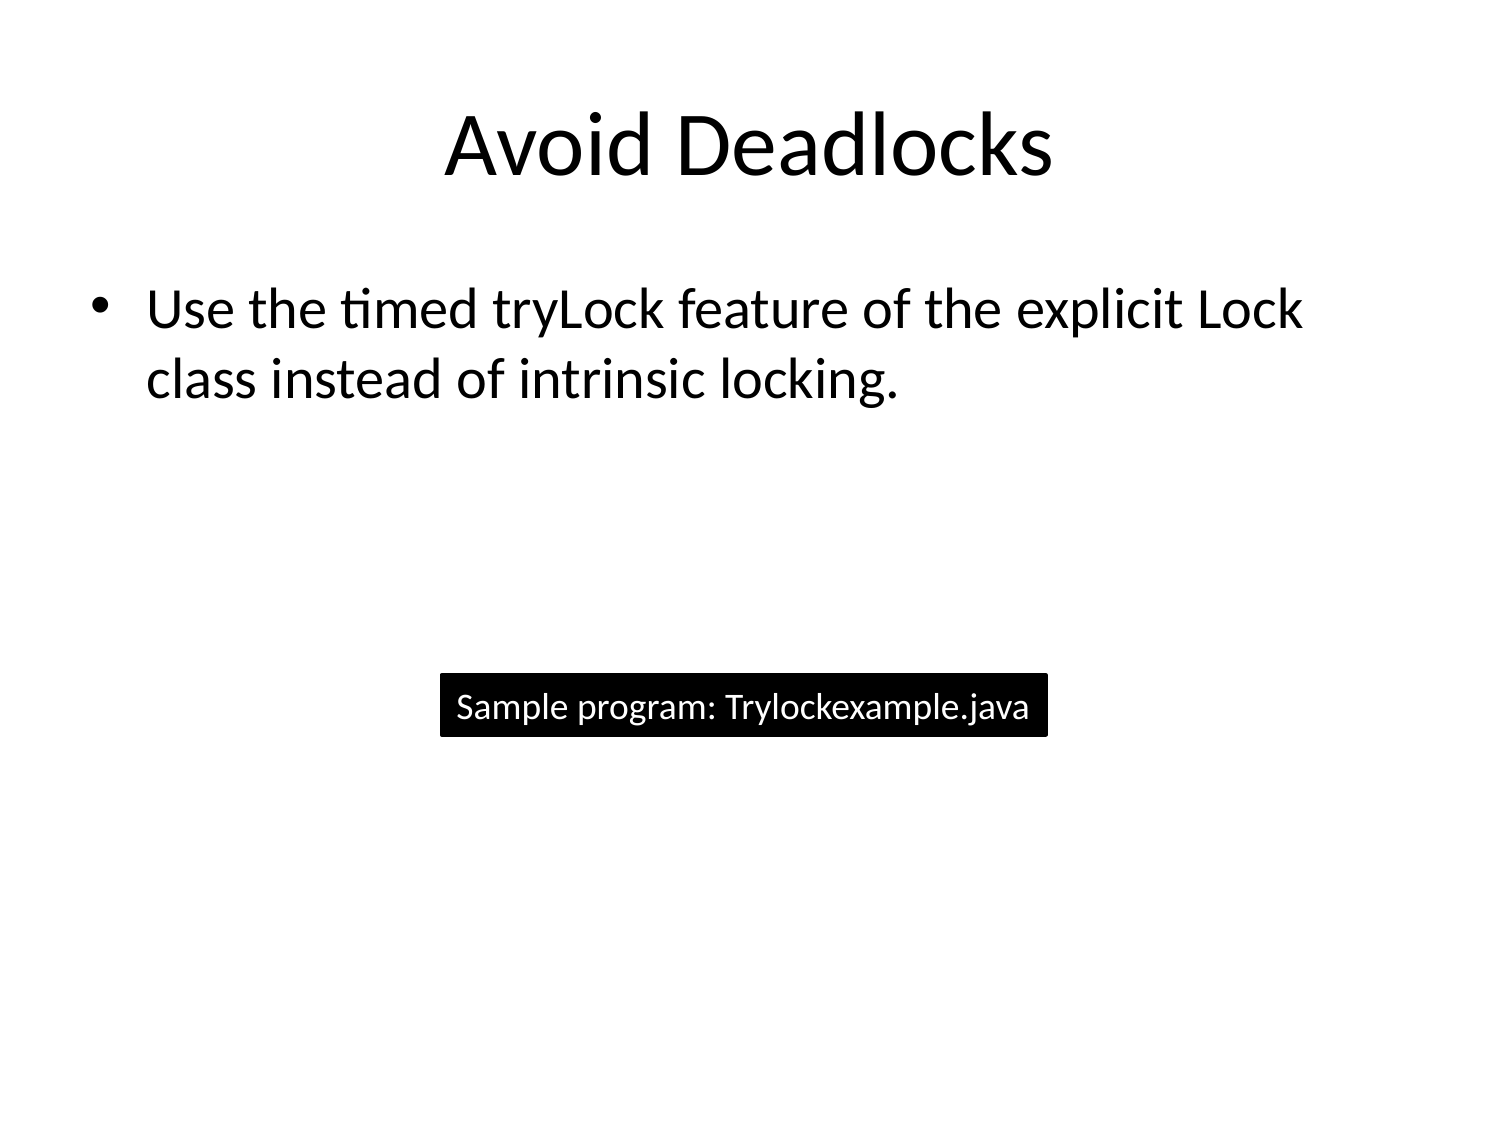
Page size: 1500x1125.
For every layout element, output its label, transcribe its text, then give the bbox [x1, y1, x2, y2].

text_box Sample program: Trylockexample.java [440, 673, 1048, 737]
list Use the timed tryLock feature of the explicit Lock class instead of intrinsic locking. [75, 262, 1425, 1005]
title Avoid Deadlocks [75, 45, 1425, 233]
